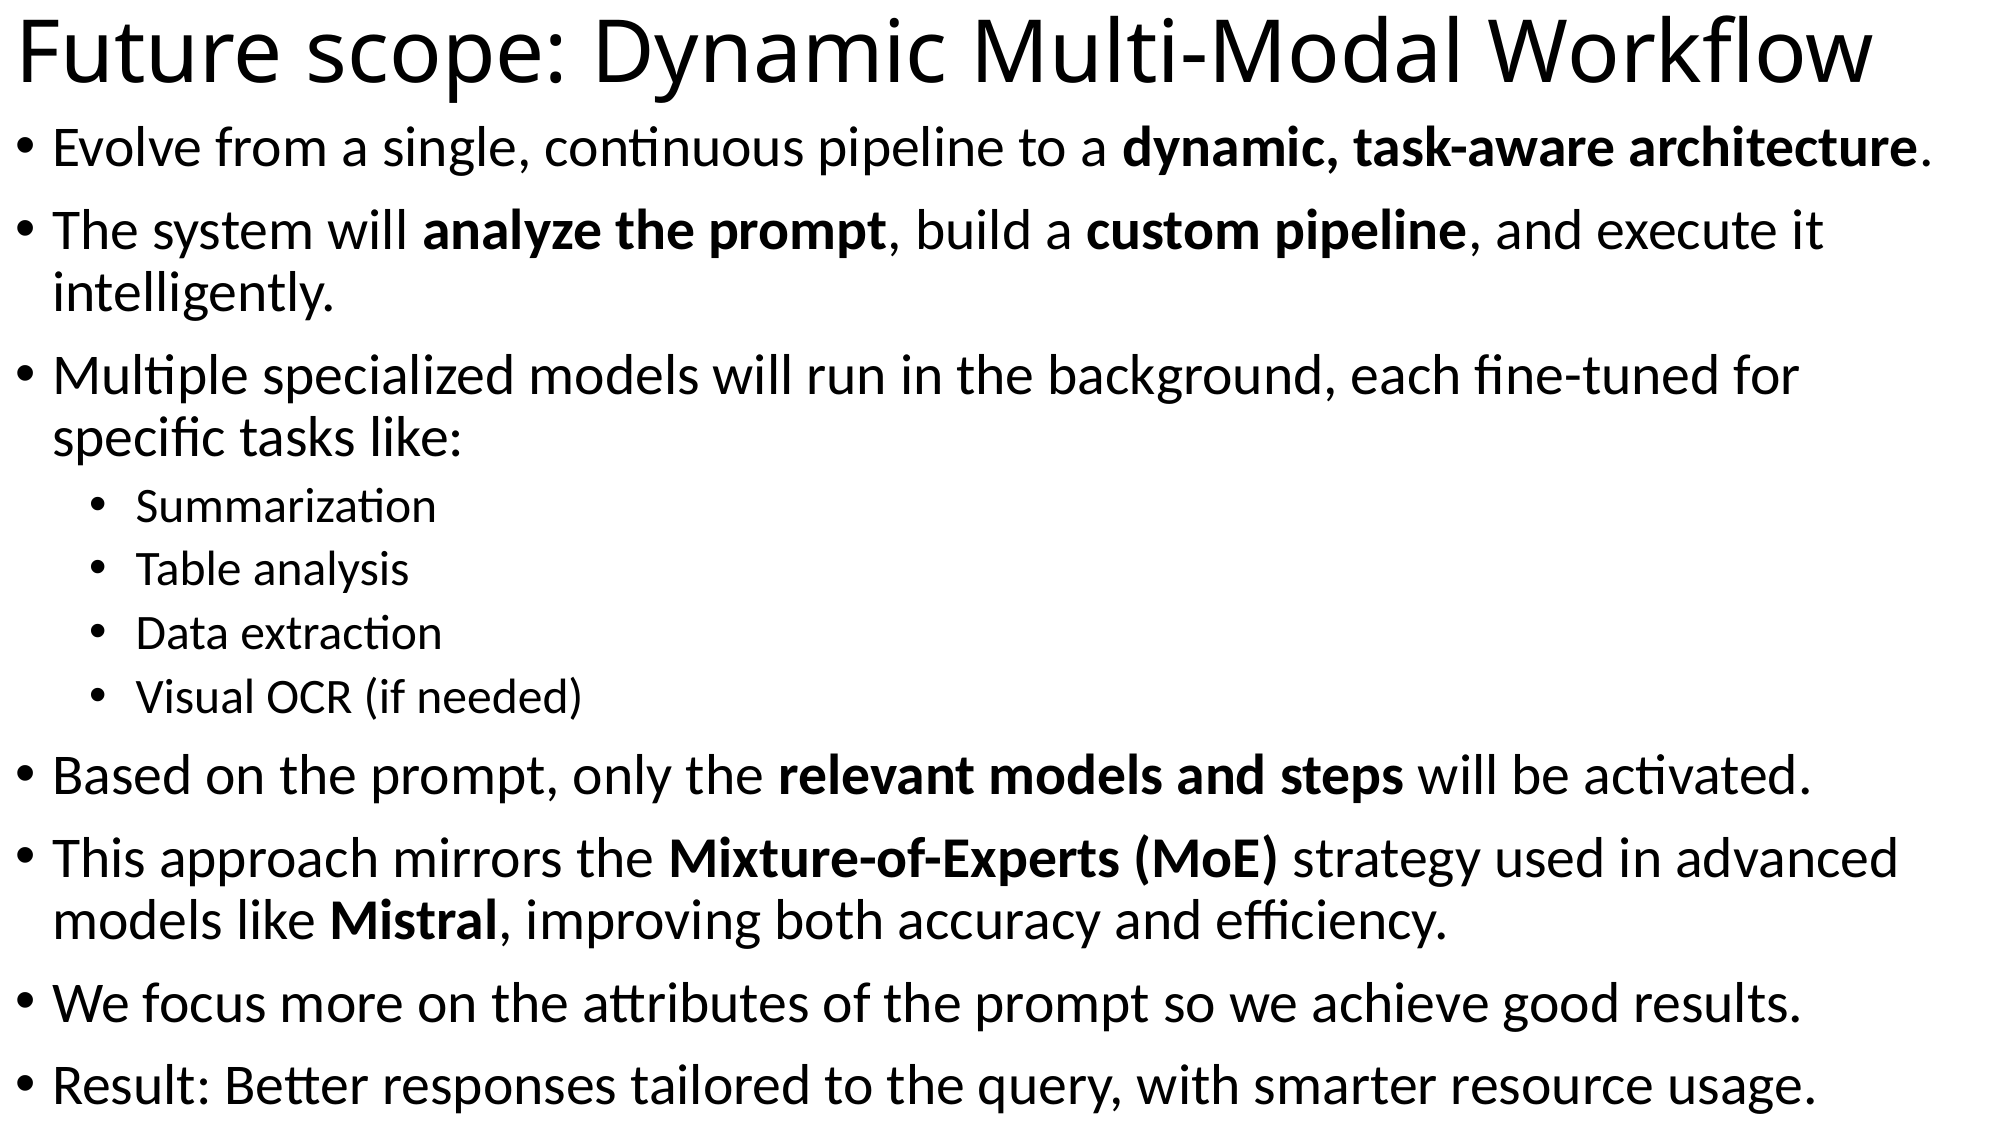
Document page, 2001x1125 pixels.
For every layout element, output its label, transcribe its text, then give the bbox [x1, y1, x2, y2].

title Future scope: Dynamic Multi-Modal Workflow [0, 0, 2000, 109]
list Evolve from a single, continuous pipeline to a dynamic, task-aware architecture. The system will analyze the prompt, build a custom pipeline, and execute it intelligently. Multiple specialized models will run in the background, each fine-tuned for specific tasks like: Summarization Table analysis Data extraction Visual OCR (if needed) Based on the prompt, only the relevant models and steps will be activated. This approach mirrors the Mixture-of-Experts (MoE) strategy used in advanced models like Mistral, improving both accuracy and efficiency. We focus more on the attributes of the prompt so we achieve good results. Result: Better responses tailored to the query, with smarter resource usage. [0, 109, 2000, 1125]
